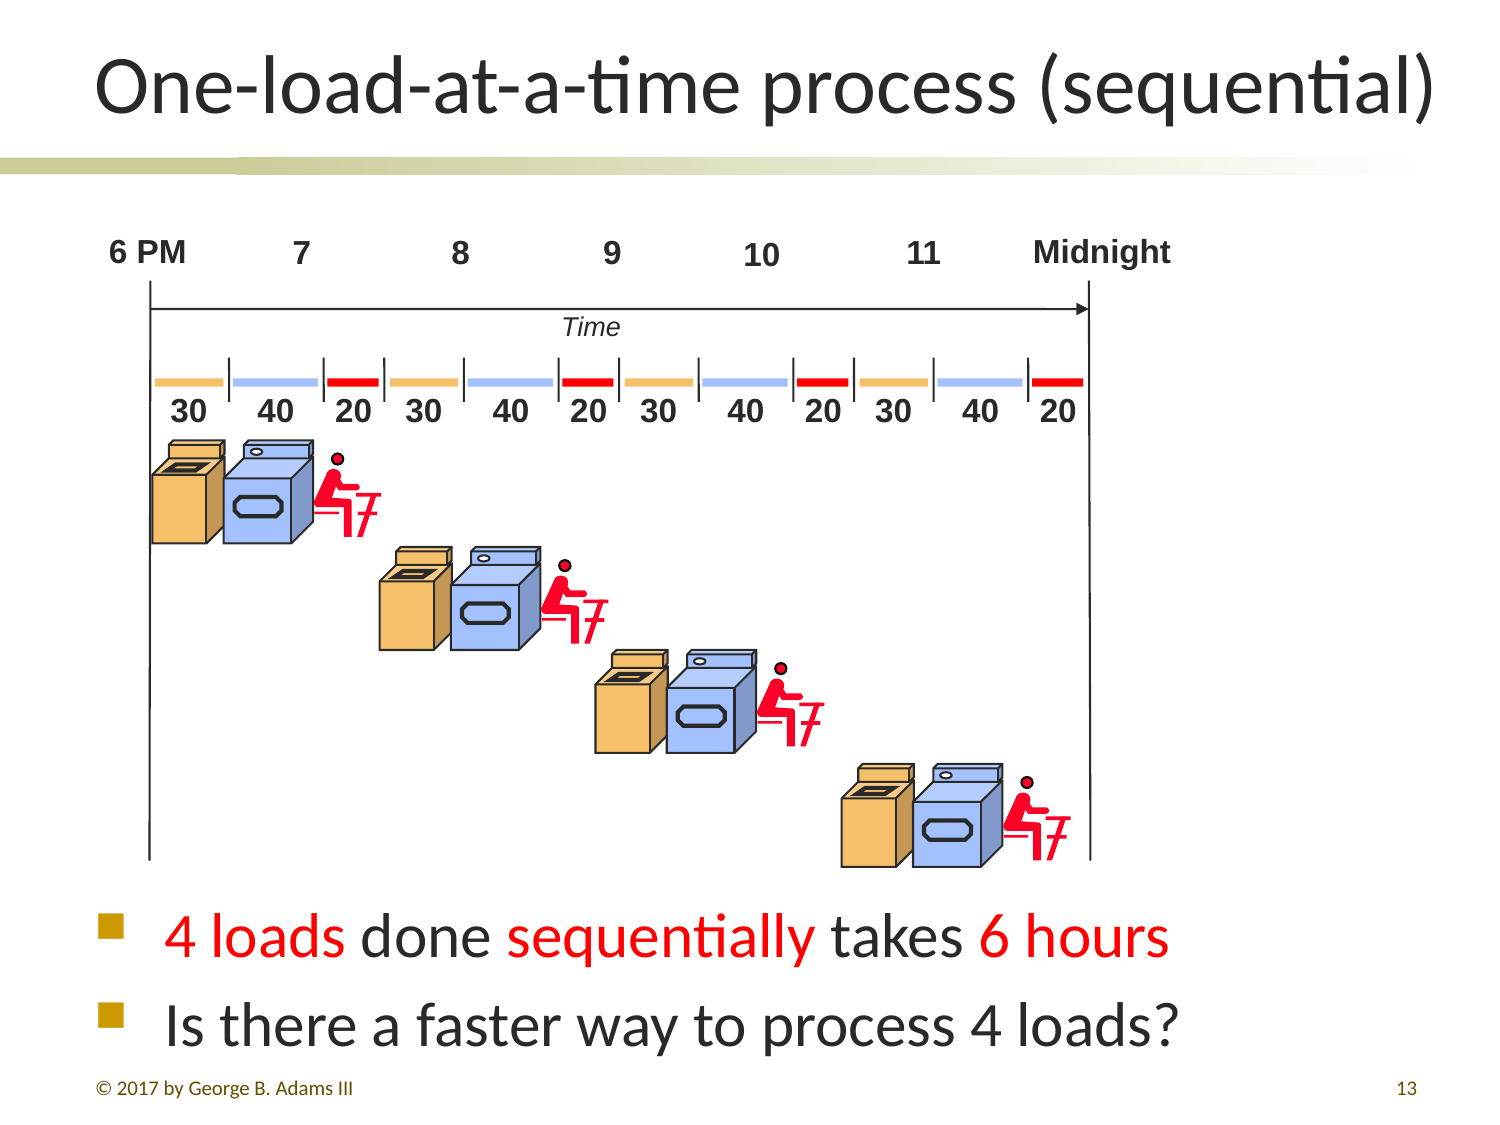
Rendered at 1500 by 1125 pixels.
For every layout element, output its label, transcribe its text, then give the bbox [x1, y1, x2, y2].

slide_number 13 [1119, 1067, 1433, 1099]
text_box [94, 223, 1186, 868]
slide_number © 2017 by George B. Adams III [79, 1067, 406, 1099]
list 4 loads done sequentially takes 6 hours Is there a faster way to process 4 loads? [79, 886, 1425, 1068]
title One-load-at-a-time process (sequential) [79, 15, 1482, 139]
